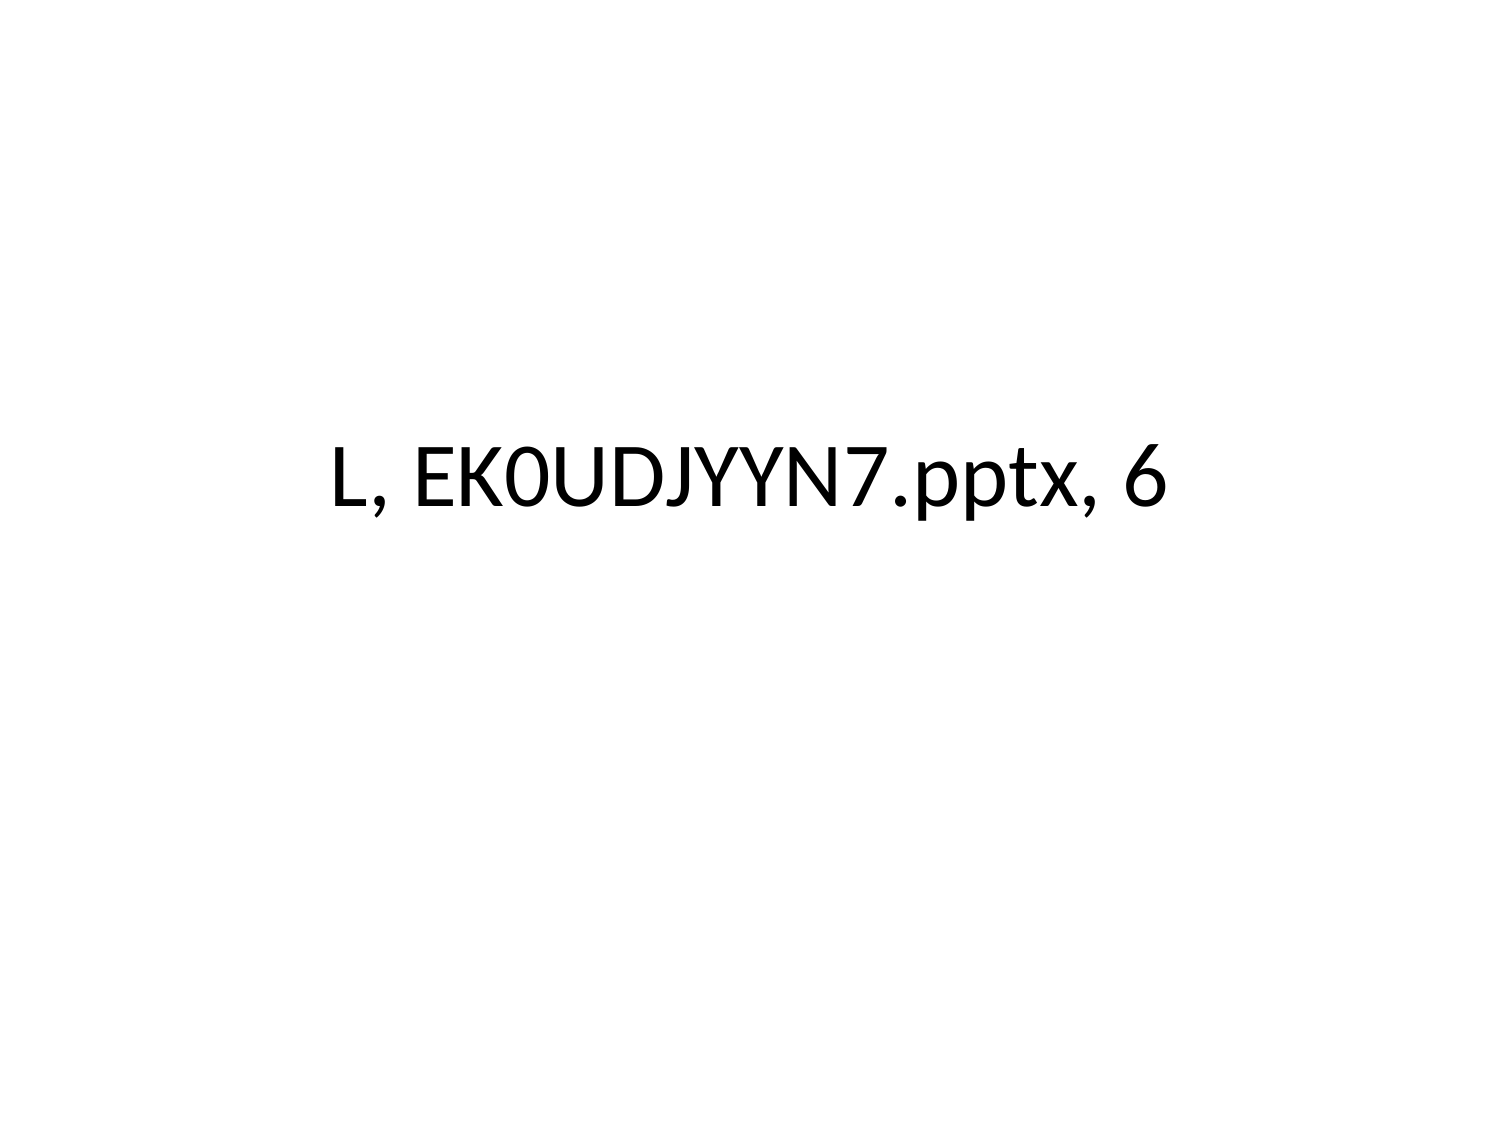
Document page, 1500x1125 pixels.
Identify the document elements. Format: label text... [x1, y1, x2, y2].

title L, EK0UDJYYN7.pptx, 6 [112, 349, 1388, 591]
